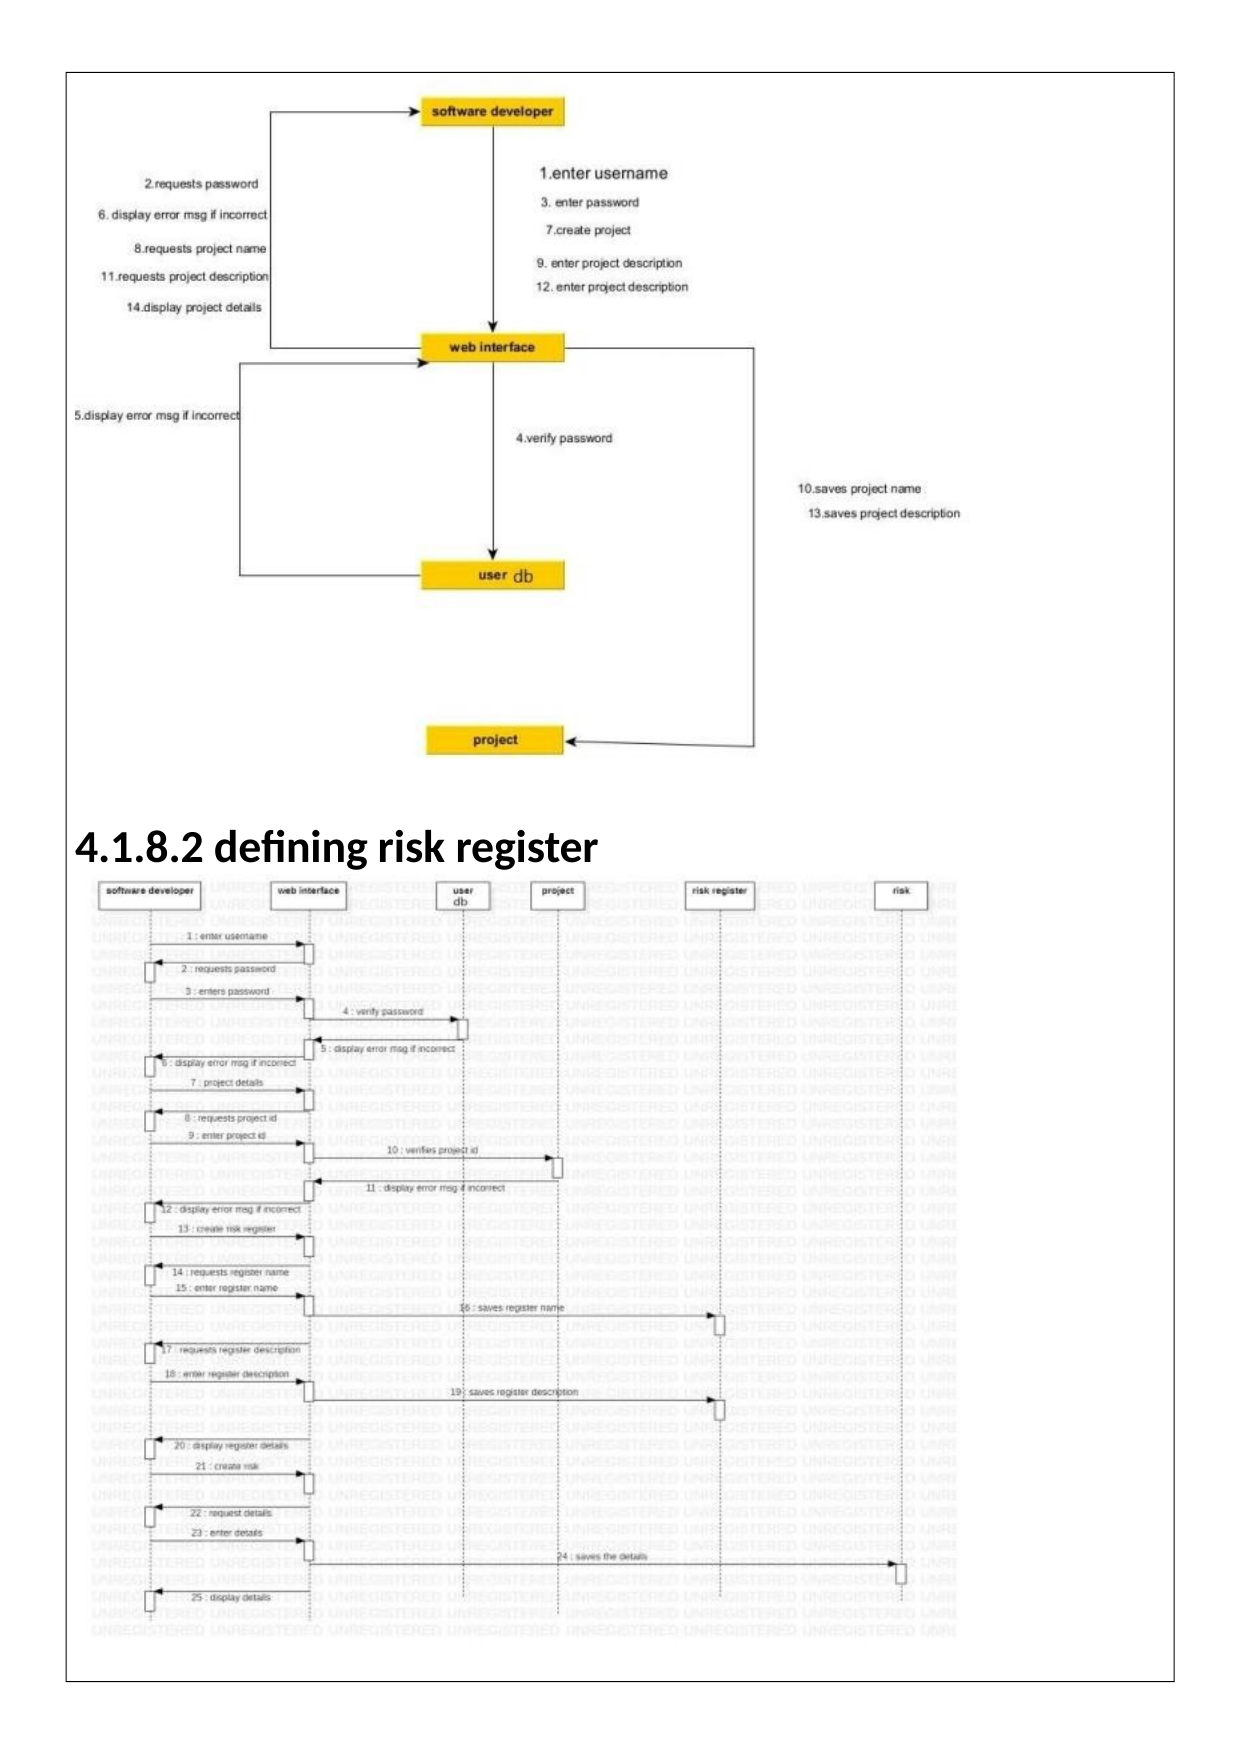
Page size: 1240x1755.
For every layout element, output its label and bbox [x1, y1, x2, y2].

text_box [65, 71, 1175, 1683]
